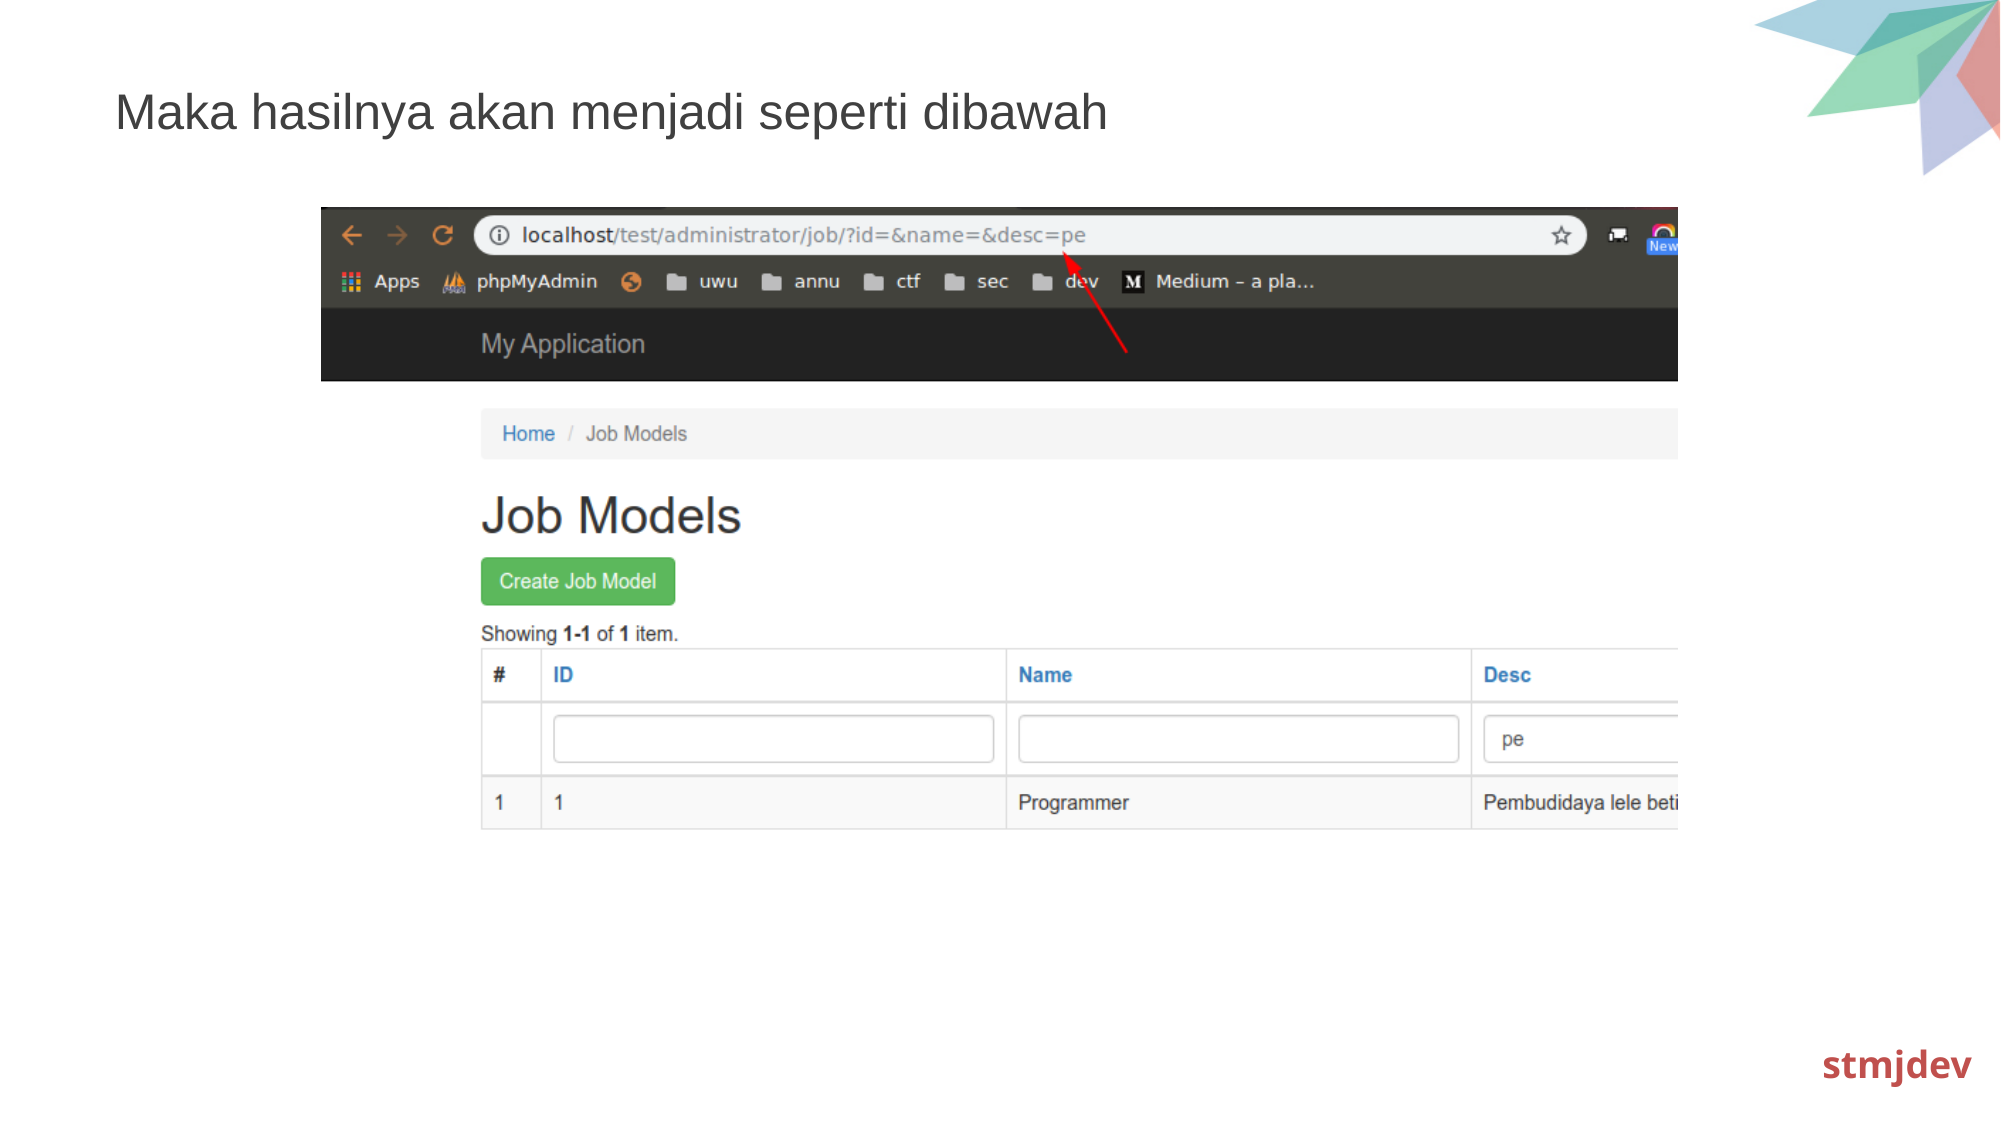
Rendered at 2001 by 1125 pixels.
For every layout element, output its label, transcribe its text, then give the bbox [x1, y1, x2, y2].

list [321, 207, 1679, 1021]
picture [0, 0, 2001, 1125]
text_box stmjdev [1807, 1033, 1987, 1094]
list Maka hasilnya akan menjadi seperti dibawah [99, 71, 1900, 148]
